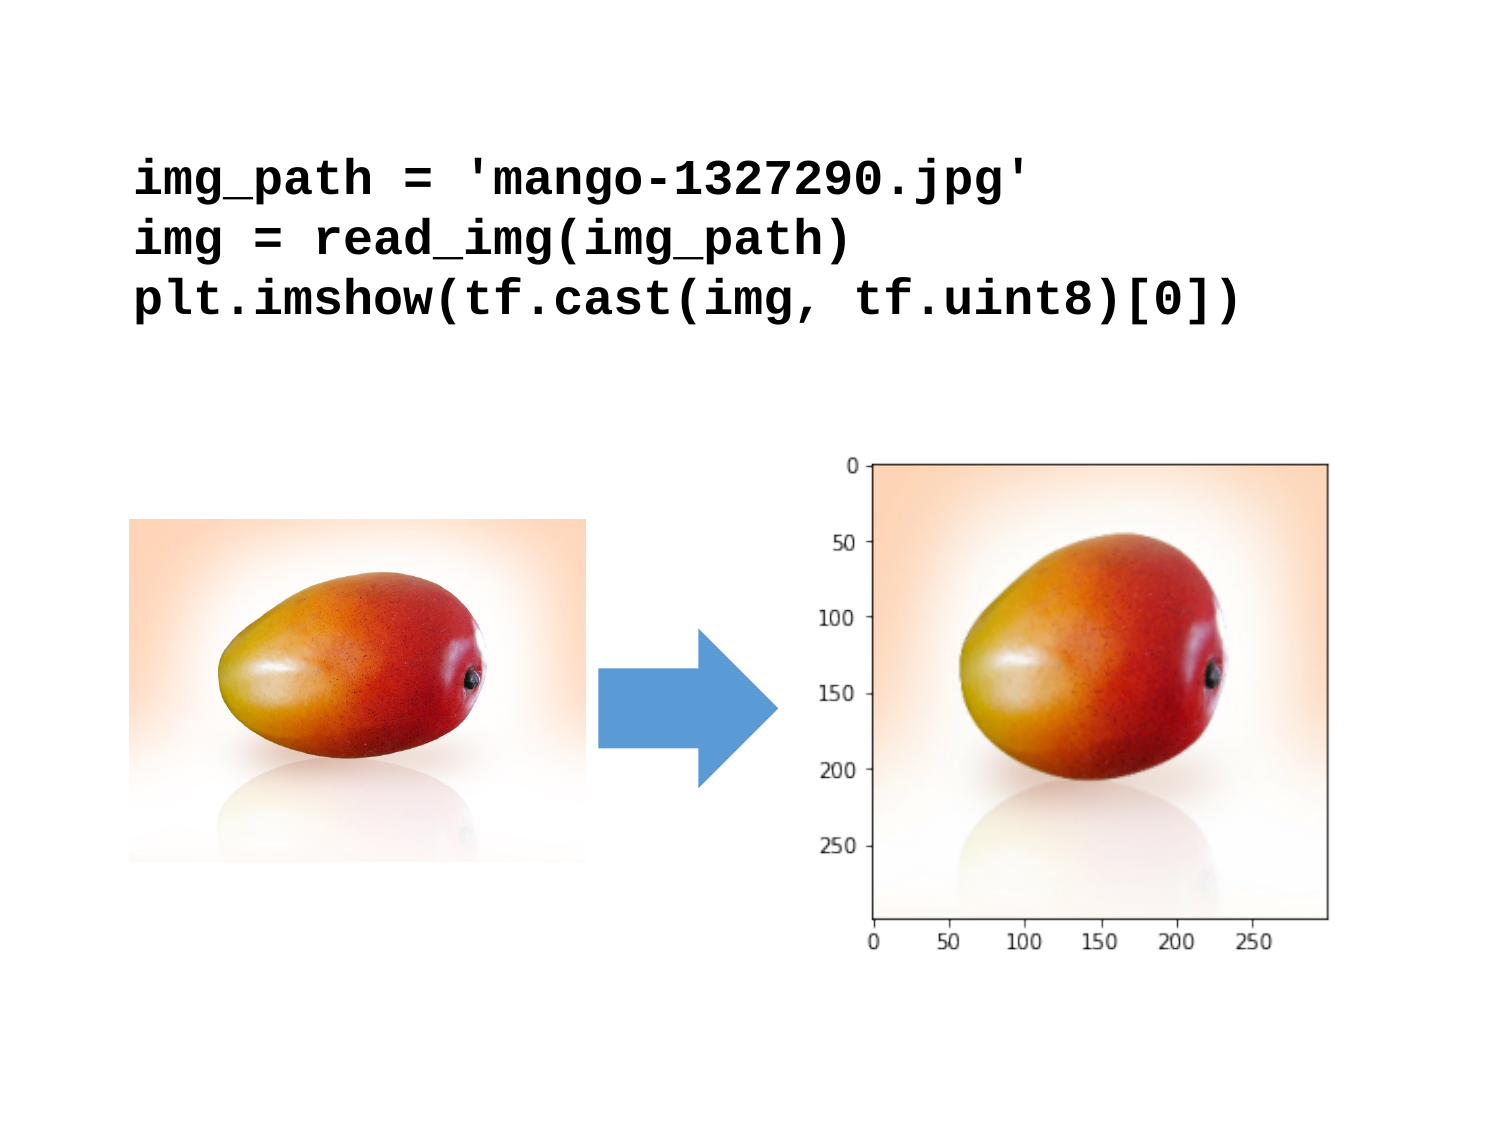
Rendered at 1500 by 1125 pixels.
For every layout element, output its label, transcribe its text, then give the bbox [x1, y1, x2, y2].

text_box [597, 625, 780, 791]
picture [129, 519, 586, 862]
text_box img_path = 'mango-1327290.jpg' img = read_img(img_path) plt.imshow(tf.cast(img, tf.uint8)[0]) [118, 136, 1295, 332]
picture [803, 443, 1340, 969]
